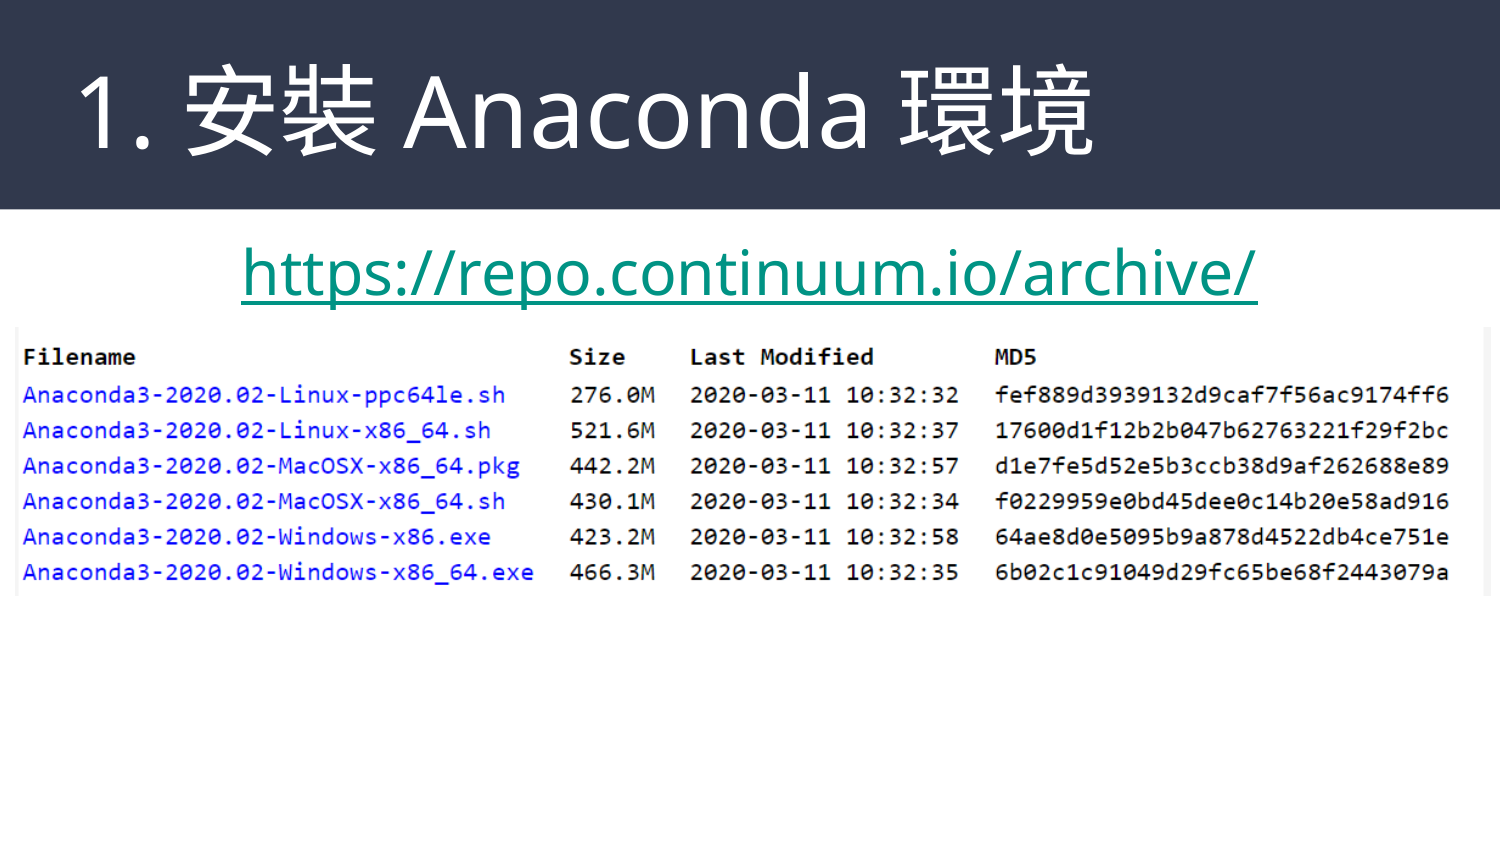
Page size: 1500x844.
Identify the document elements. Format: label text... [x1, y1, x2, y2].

title 1.安裝Anaconda環境 [57, 33, 1449, 172]
text_box https://repo.continuum.io/archive/ [195, 218, 1305, 326]
picture [14, 327, 1492, 596]
